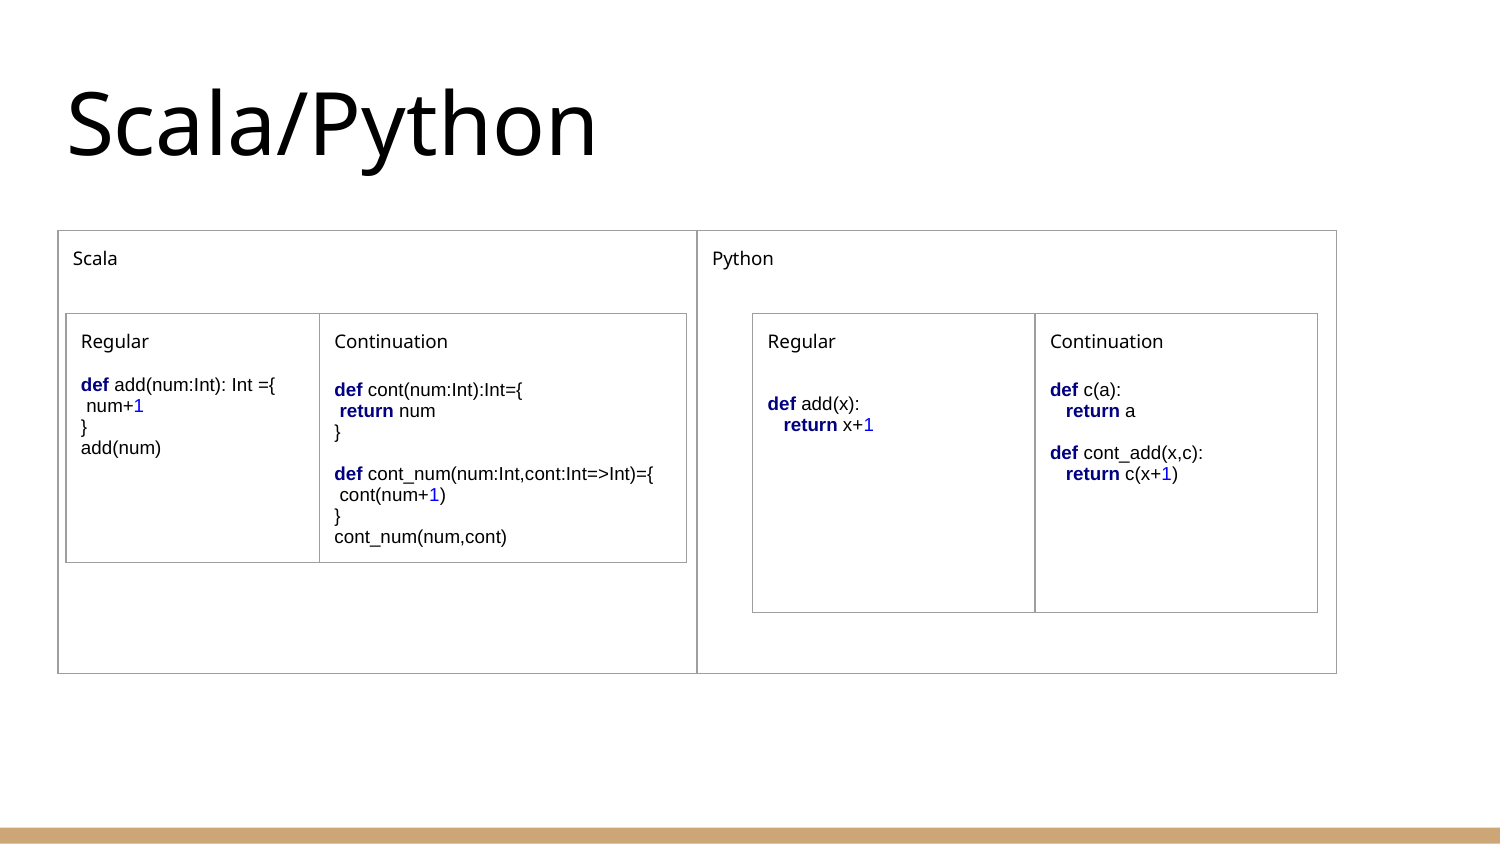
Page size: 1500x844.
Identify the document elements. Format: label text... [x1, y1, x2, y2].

table_header Regular def add(num:Int): Int ={ num+1 } add(num) [67, 314, 319, 562]
table_header Continuation def cont(num:Int):Int={ return num } def cont_num(num:Int,cont:Int=>Int)={ cont(num+1) } cont_num(num,cont) [320, 314, 686, 562]
table_header Scala [59, 231, 696, 673]
title Scala/Python [51, 51, 1449, 189]
table_header Regular def add(x): return x+1 [753, 314, 1034, 612]
table_header Continuation def c(a): return a def cont_add(x,c): return c(x+1) [1036, 314, 1317, 612]
table_header Python [698, 231, 1336, 673]
